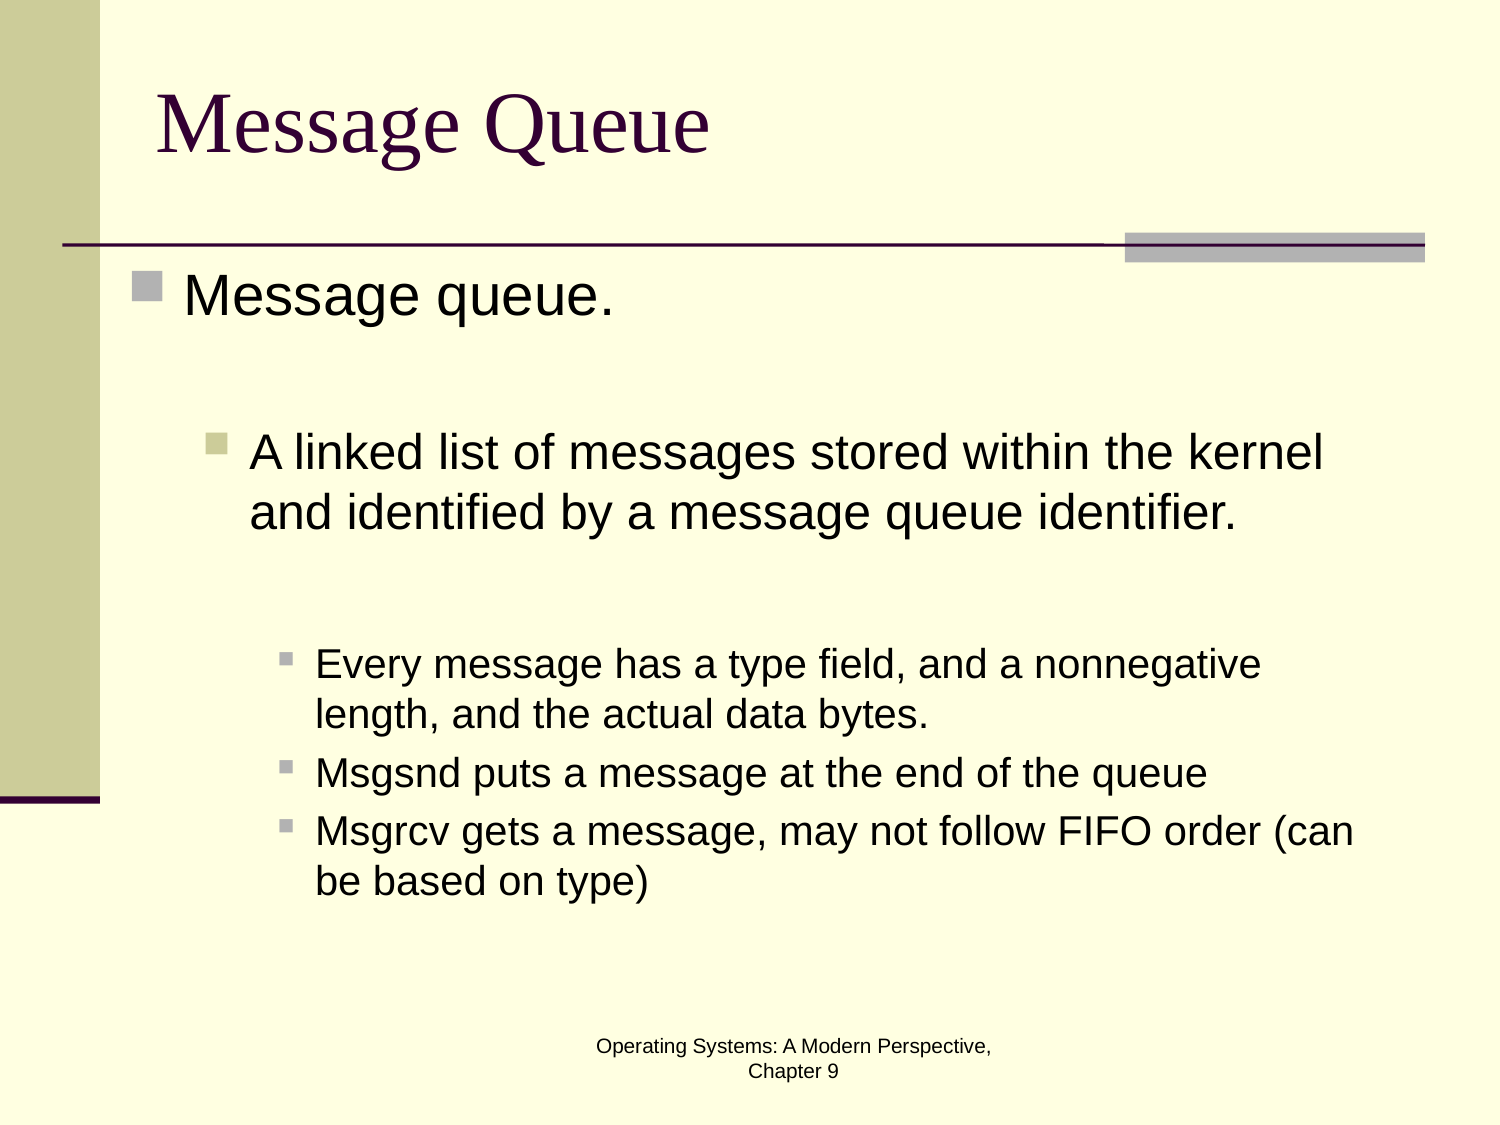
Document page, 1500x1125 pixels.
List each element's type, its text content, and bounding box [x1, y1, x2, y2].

list Message queue. A linked list of messages stored within the kernel and identified by a message queue identifier. Every message has a type field, and a nonnegative length, and the actual data bytes. Msgsnd puts a message at the end of the queue Msgrcv gets a message, may not follow FIFO order (can be based on type) [112, 249, 1388, 1001]
footer Operating Systems: A Modern Perspective, Chapter 9 [549, 1024, 1038, 1101]
title Message Queue [140, 23, 1416, 212]
